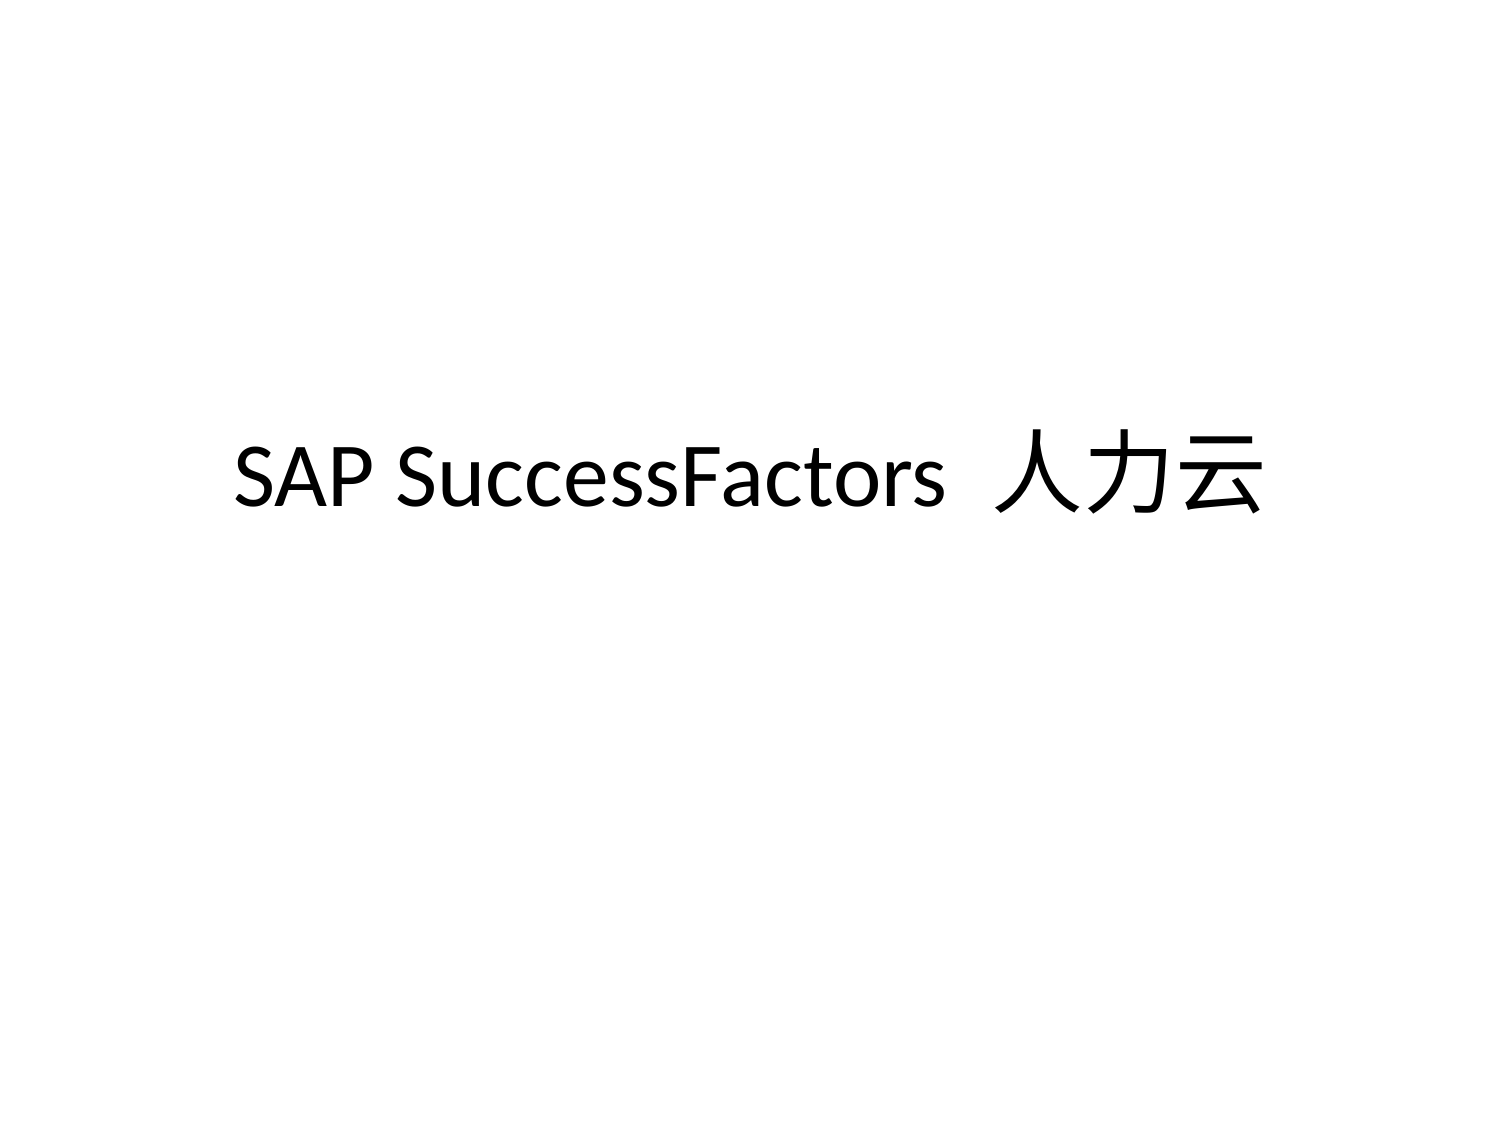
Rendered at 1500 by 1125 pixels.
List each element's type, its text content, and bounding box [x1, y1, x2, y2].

title SAP SuccessFactors 人力云 [112, 349, 1388, 591]
